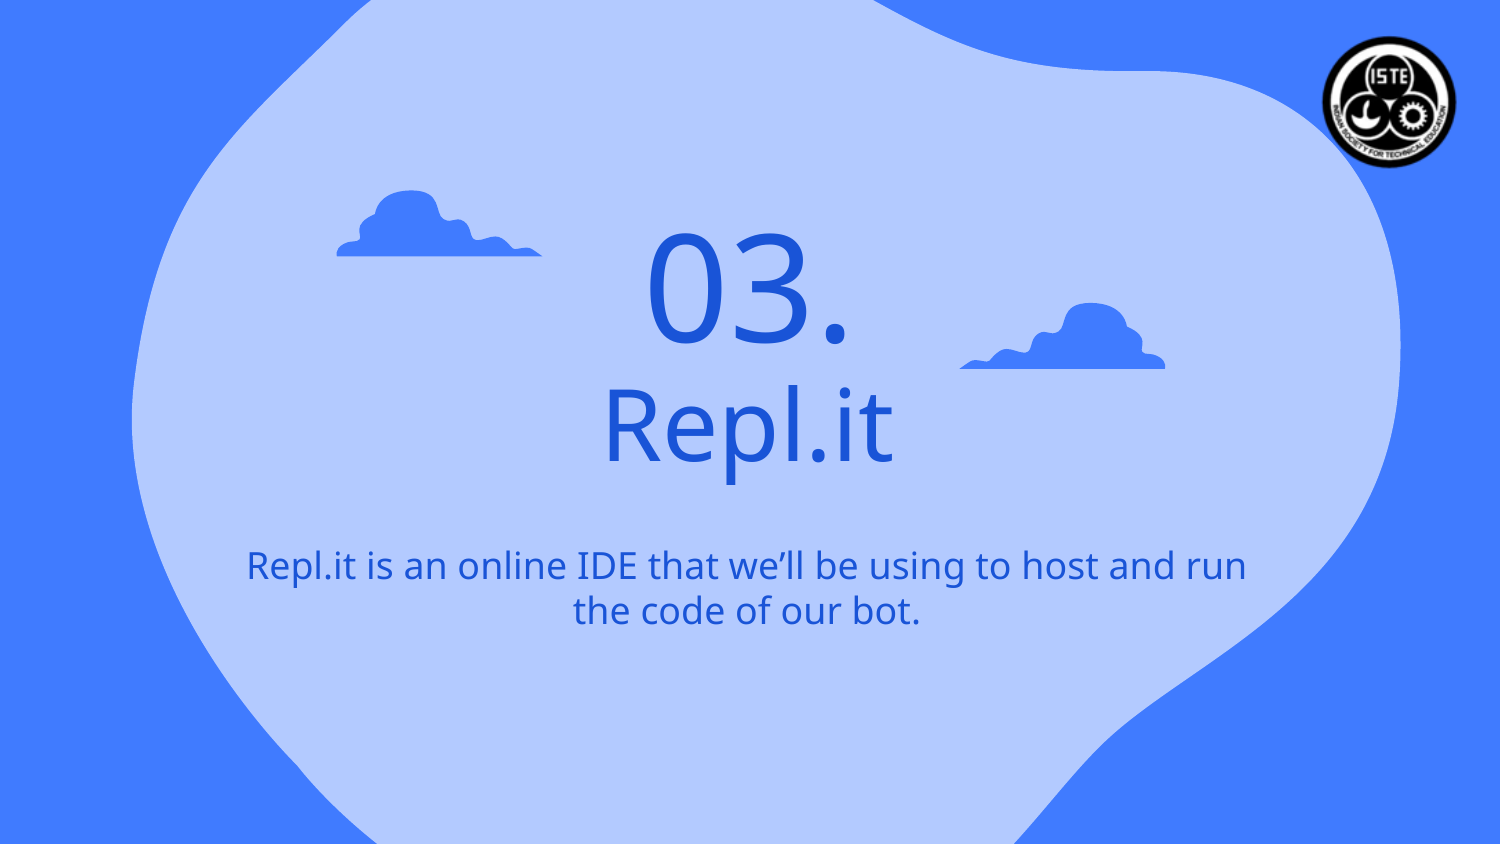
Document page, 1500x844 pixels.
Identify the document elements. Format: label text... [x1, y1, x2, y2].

text_box [959, 302, 1166, 369]
text_box [336, 190, 543, 257]
title 03. [120, 209, 1380, 357]
title Repl.it [117, 361, 1378, 483]
subtitle Repl.it is an online IDE that we’ll be using to host and run the code of our bot. [204, 546, 1290, 628]
picture [1316, 31, 1465, 175]
